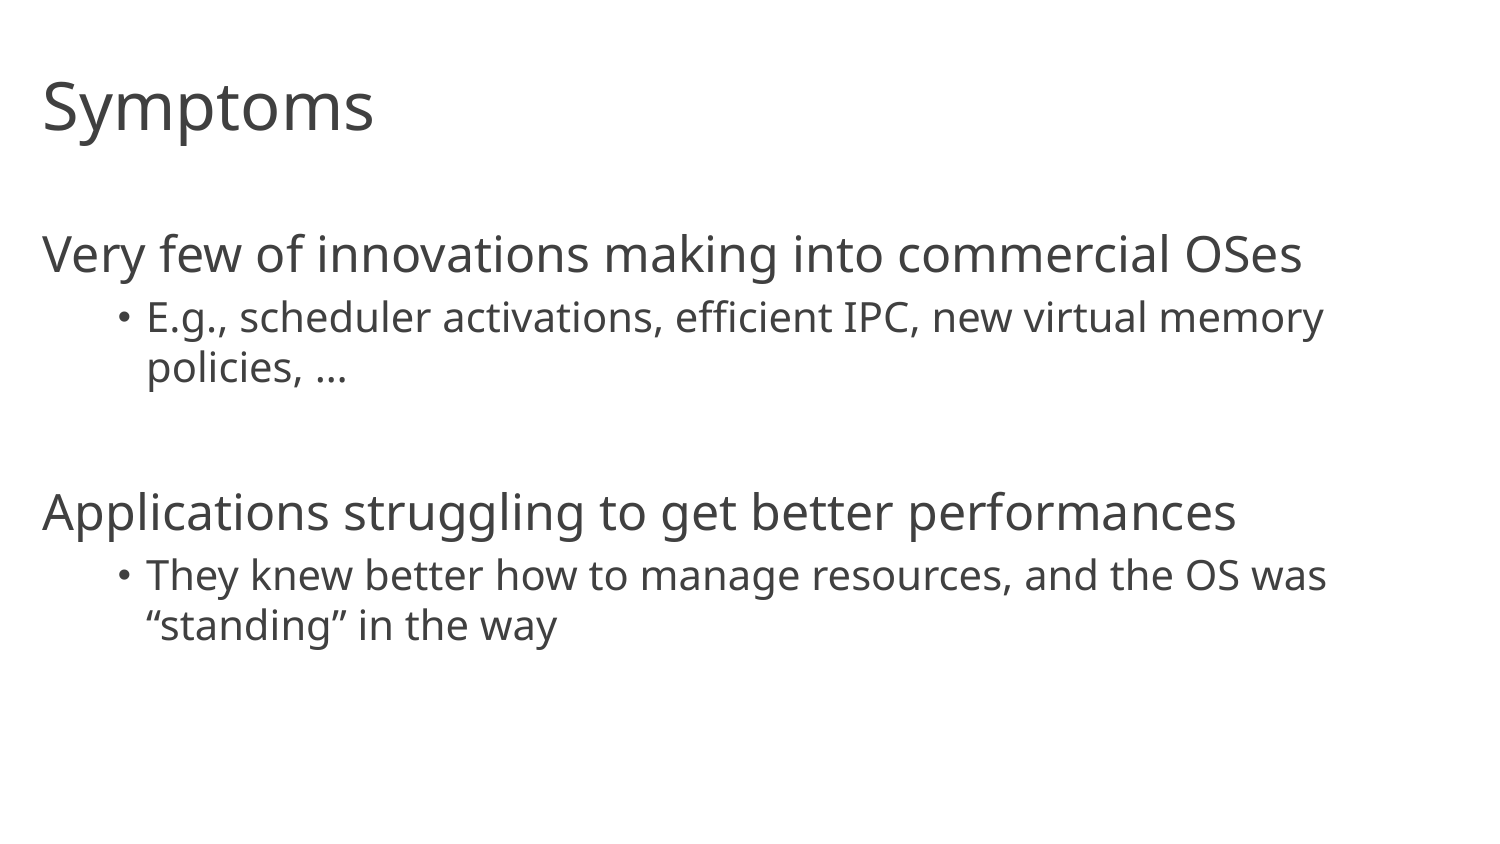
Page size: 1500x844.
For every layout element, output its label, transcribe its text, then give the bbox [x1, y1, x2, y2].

title Symptoms [27, 33, 1480, 175]
list Very few of innovations making into commercial OSes E.g., scheduler activations, efficient IPC, new virtual memory policies, … Applications struggling to get better performances They knew better how to manage resources, and the OS was “standing” in the way [27, 215, 1480, 773]
